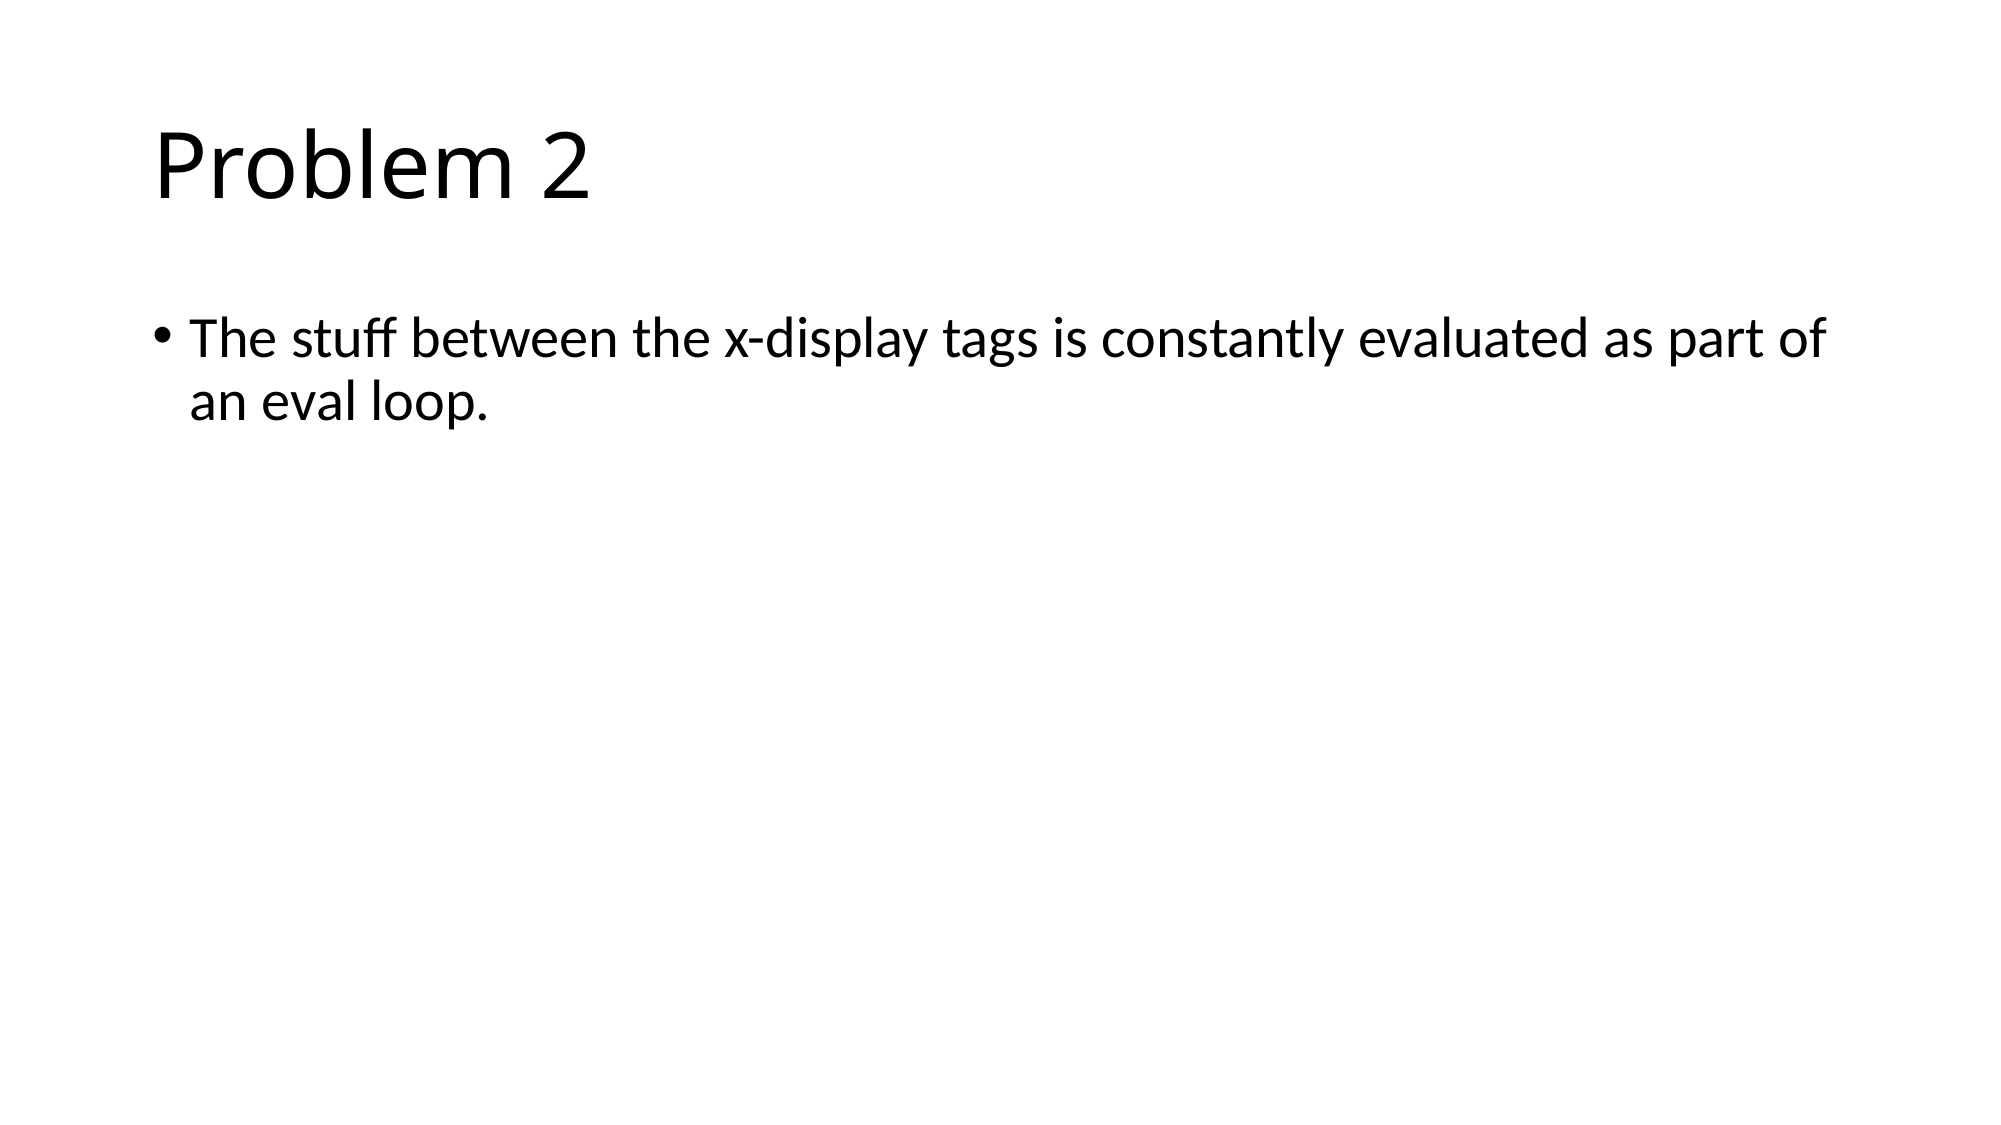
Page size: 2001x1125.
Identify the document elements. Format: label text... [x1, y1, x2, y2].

list The stuff between the x-display tags is constantly evaluated as part of an eval loop. [137, 299, 1863, 1014]
title Problem 2 [137, 59, 1863, 278]
